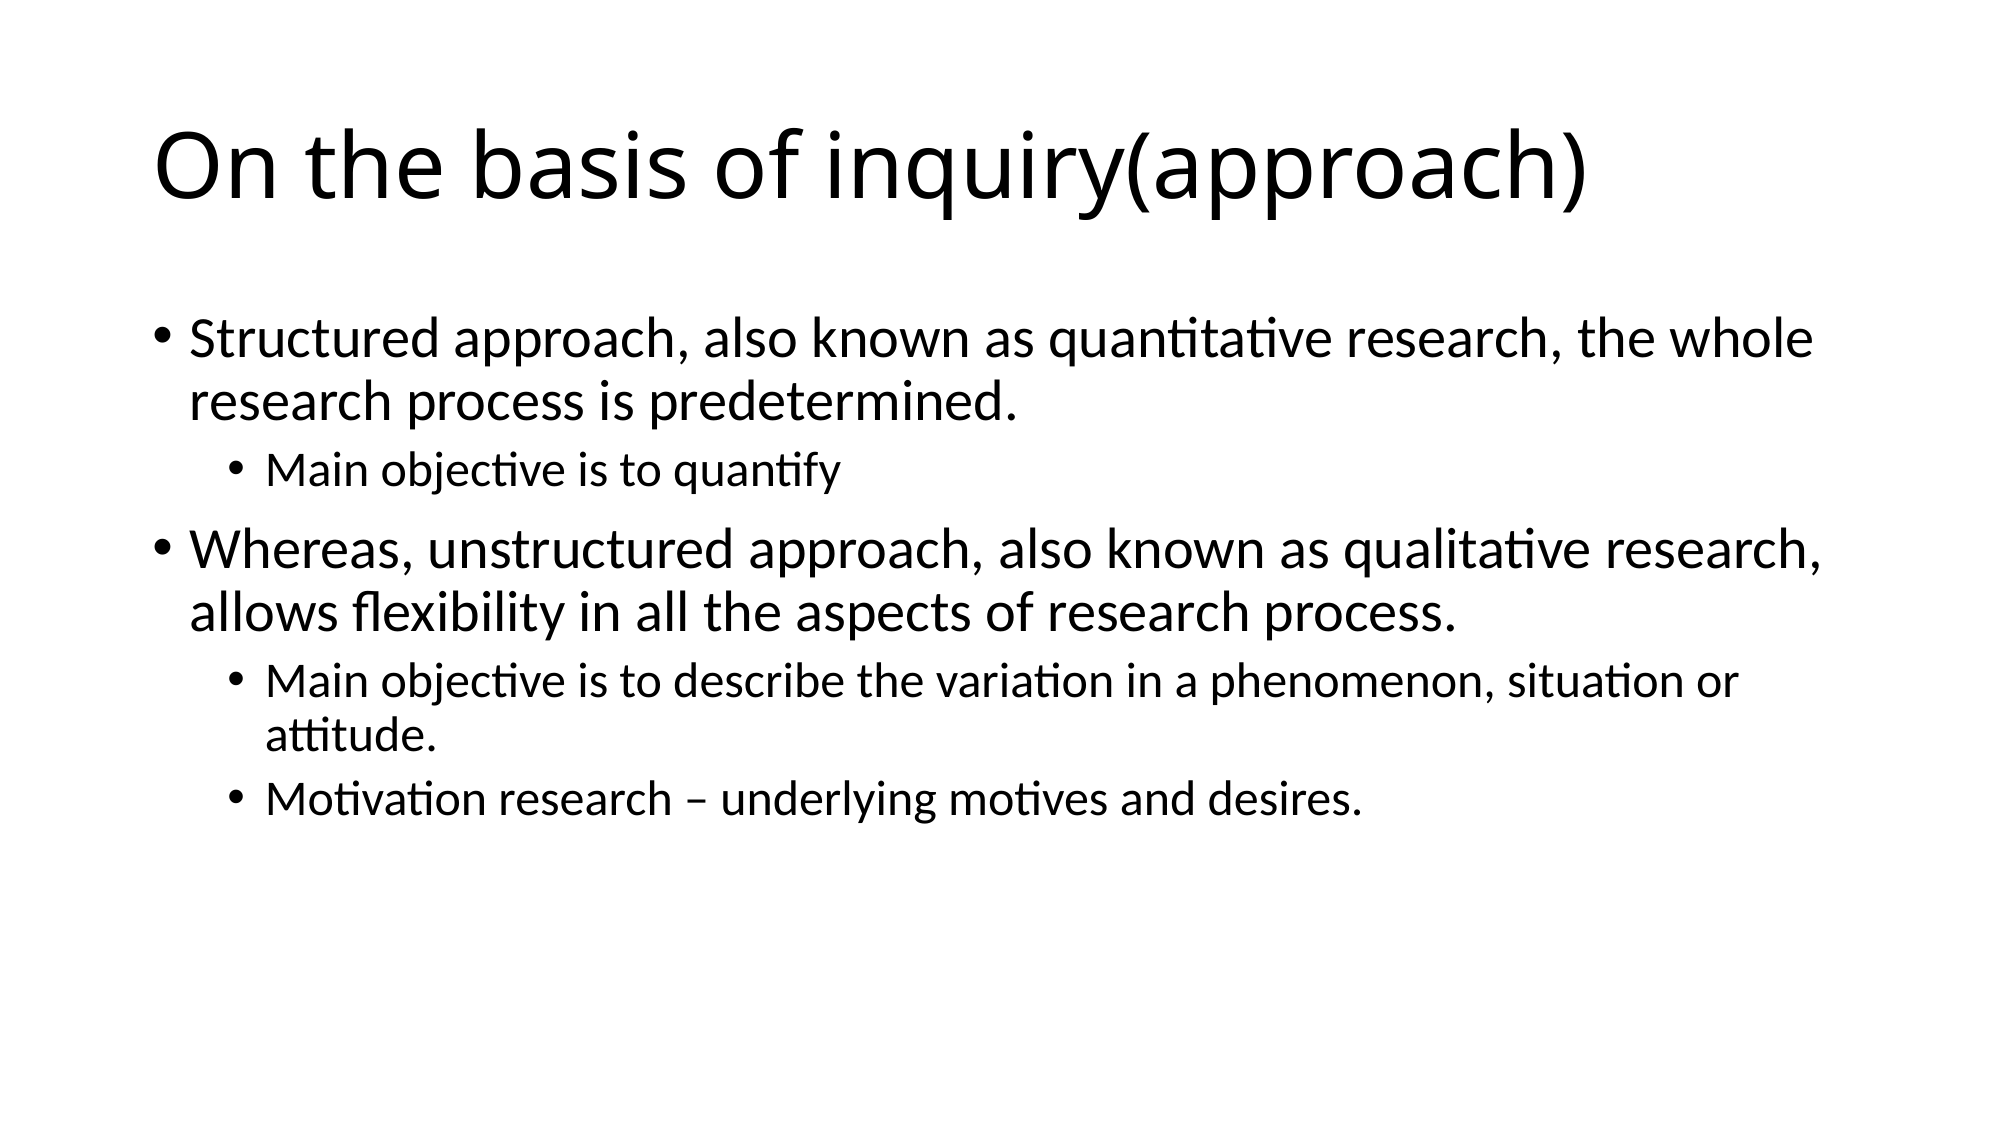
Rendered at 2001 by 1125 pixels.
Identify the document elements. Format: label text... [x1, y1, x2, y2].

list Structured approach, also known as quantitative research, the whole research process is predetermined. Main objective is to quantify Whereas, unstructured approach, also known as qualitative research, allows flexibility in all the aspects of research process. Main objective is to describe the variation in a phenomenon, situation or attitude. Motivation research – underlying motives and desires. [137, 299, 1863, 1014]
title On the basis of inquiry(approach) [137, 59, 1863, 278]
